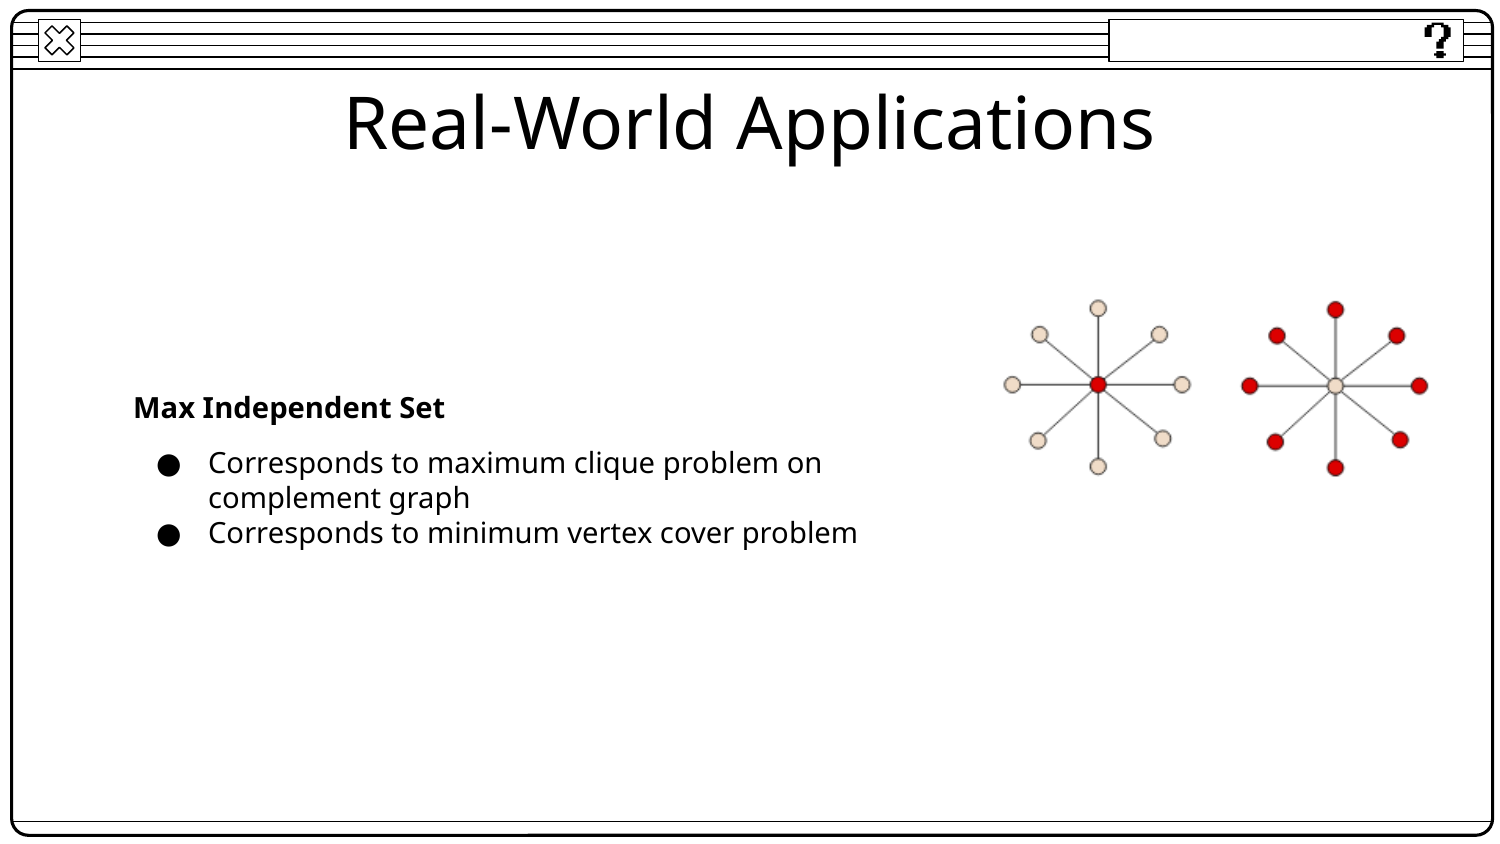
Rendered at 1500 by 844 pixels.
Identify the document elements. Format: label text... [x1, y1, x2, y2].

picture [985, 280, 1455, 497]
title Real-World Applications [118, 72, 1382, 167]
list Max Independent Set Corresponds to maximum clique problem on complement graph Corresponds to minimum vertex cover problem [118, 189, 986, 750]
